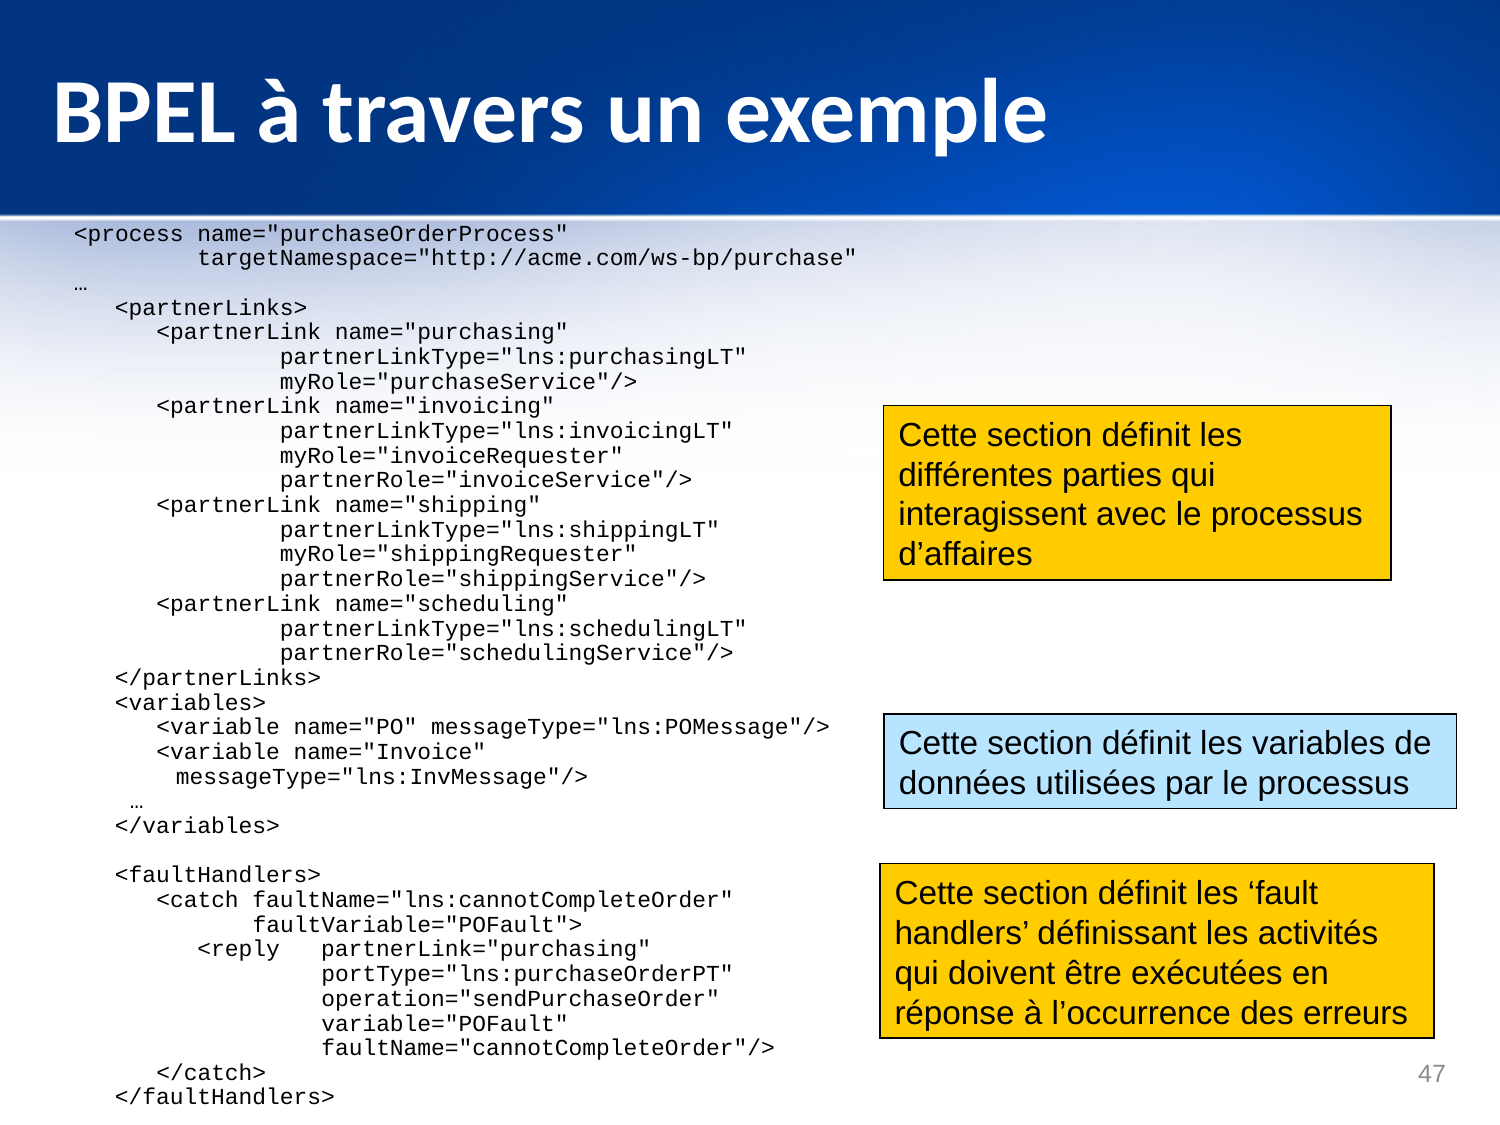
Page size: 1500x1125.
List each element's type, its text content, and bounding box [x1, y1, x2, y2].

slide_number 47 [1111, 1042, 1462, 1103]
text_box Cette section définit les ‘fault handlers’ définissant les activités qui doivent être exécutées en réponse à l’occurrence des erreurs [879, 863, 1434, 1039]
text_box Cette section définit les variables de données utilisées par le processus [883, 713, 1457, 809]
picture [0, 0, 1500, 1125]
title BPEL à travers un exemple [37, 12, 1225, 200]
text_box <process name="purchaseOrderProcess" targetNamespace="http://acme.com/ws-bp/purchase" … <partnerLinks> <partnerLink name="purchasing" partnerLinkType="lns:purchasingLT" myRole="purchaseService"/> <partnerLink name="invoicing" partnerLinkType="lns:invoicingLT" myRole="invoiceRequester" partnerRole="invoiceService"/> <partnerLink name="shipping" partnerLinkType="lns:shippingLT" myRole="shippingRequester" partnerRole="shippingService"/> <partnerLink name="scheduling" partnerLinkType="lns:schedulingLT" partnerRole="schedulingService"/> </partnerLinks> <variables> <variable name="PO" messageType="lns:POMessage"/> <variable name="Invoice" messageType="lns:InvMessage"/> … </variables> <faultHandlers> <catch faultName="lns:cannotCompleteOrder" faultVariable="POFault"> <reply partnerLink="purchasing" portType="lns:purchaseOrderPT" operation="sendPurchaseOrder" variable="POFault" faultName="cannotCompleteOrder"/> </catch> </faultHandlers> [58, 213, 1416, 1021]
text_box Cette section définit les différentes parties qui interagissent avec le processus d’affaires [883, 405, 1391, 580]
